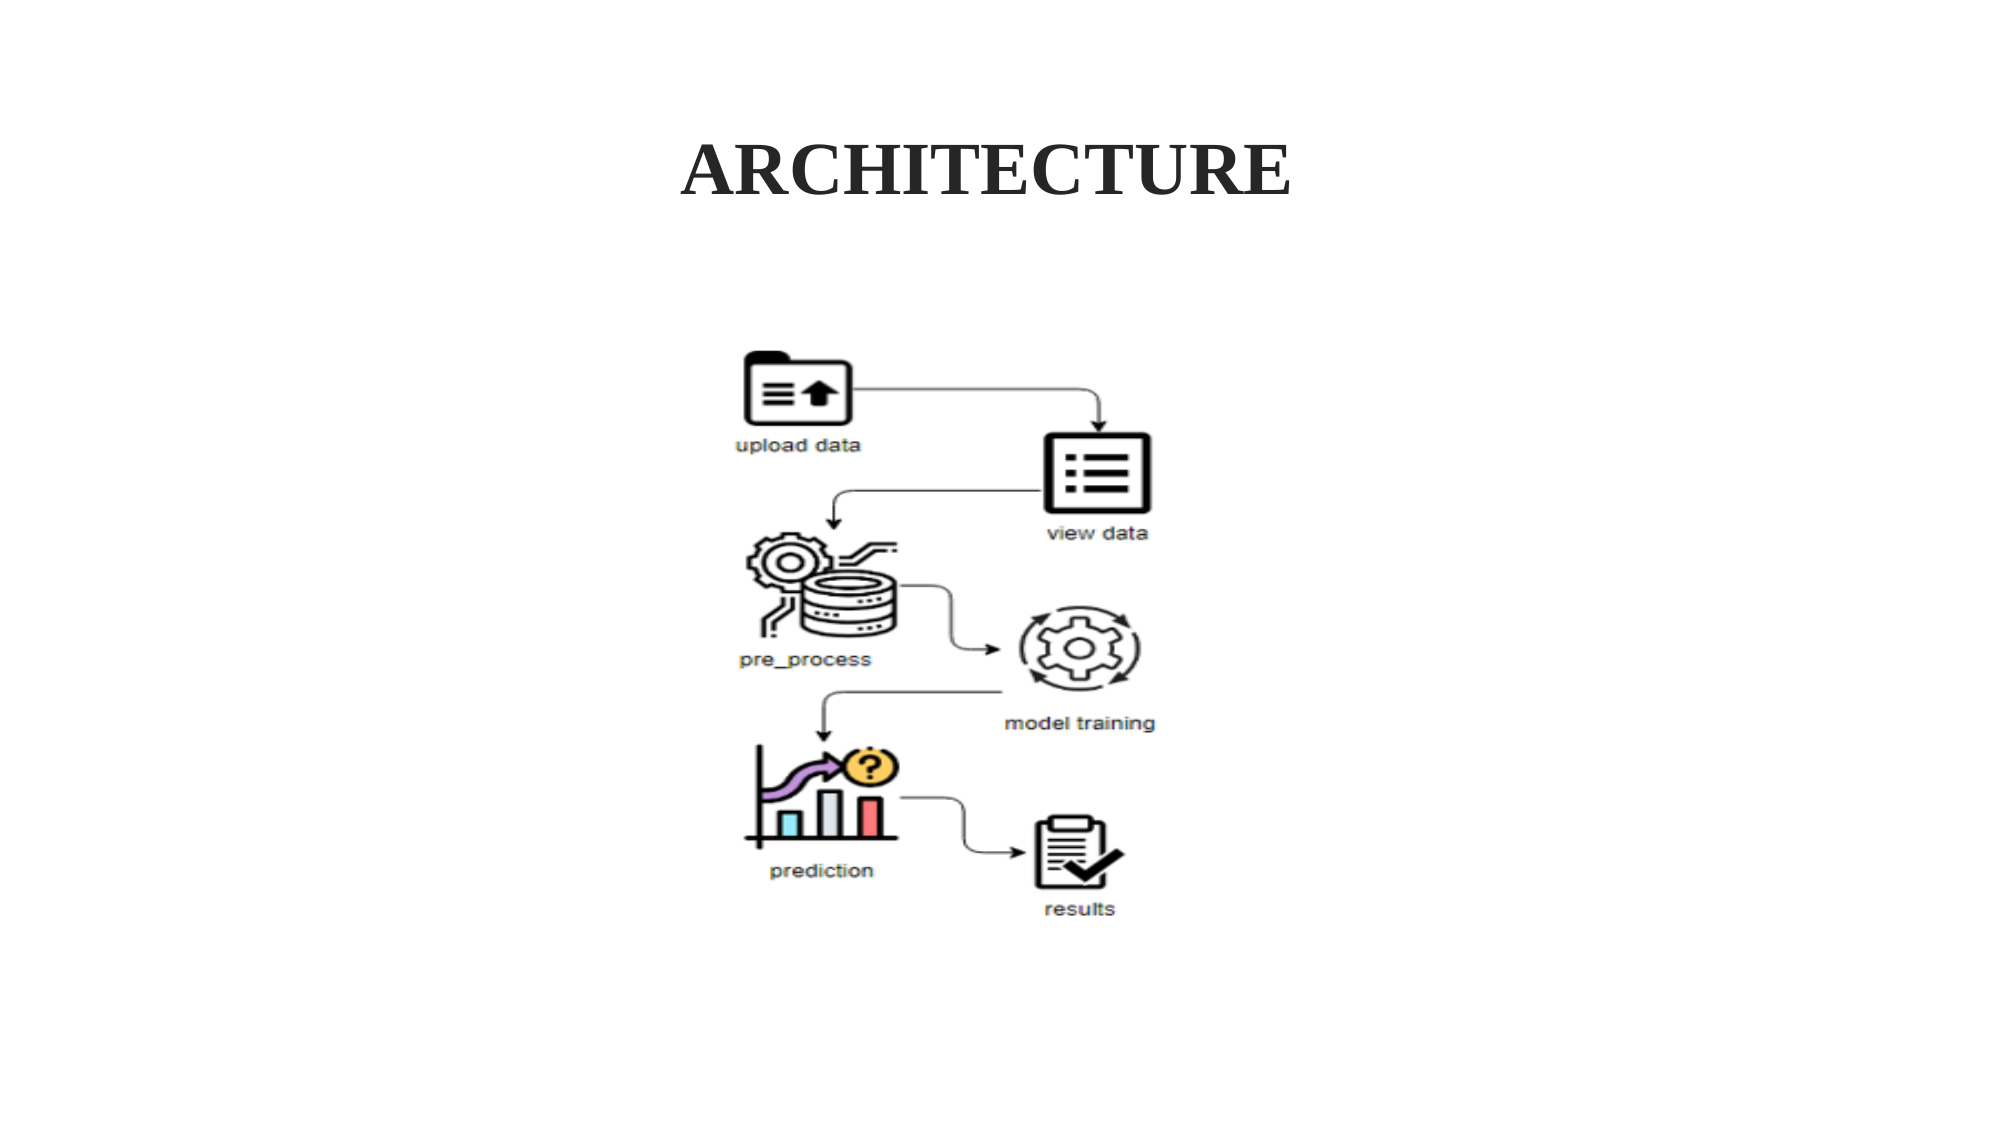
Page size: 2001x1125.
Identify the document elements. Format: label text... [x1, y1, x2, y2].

picture [658, 337, 1197, 922]
text_box ARCHITECTURE [282, 111, 1693, 225]
